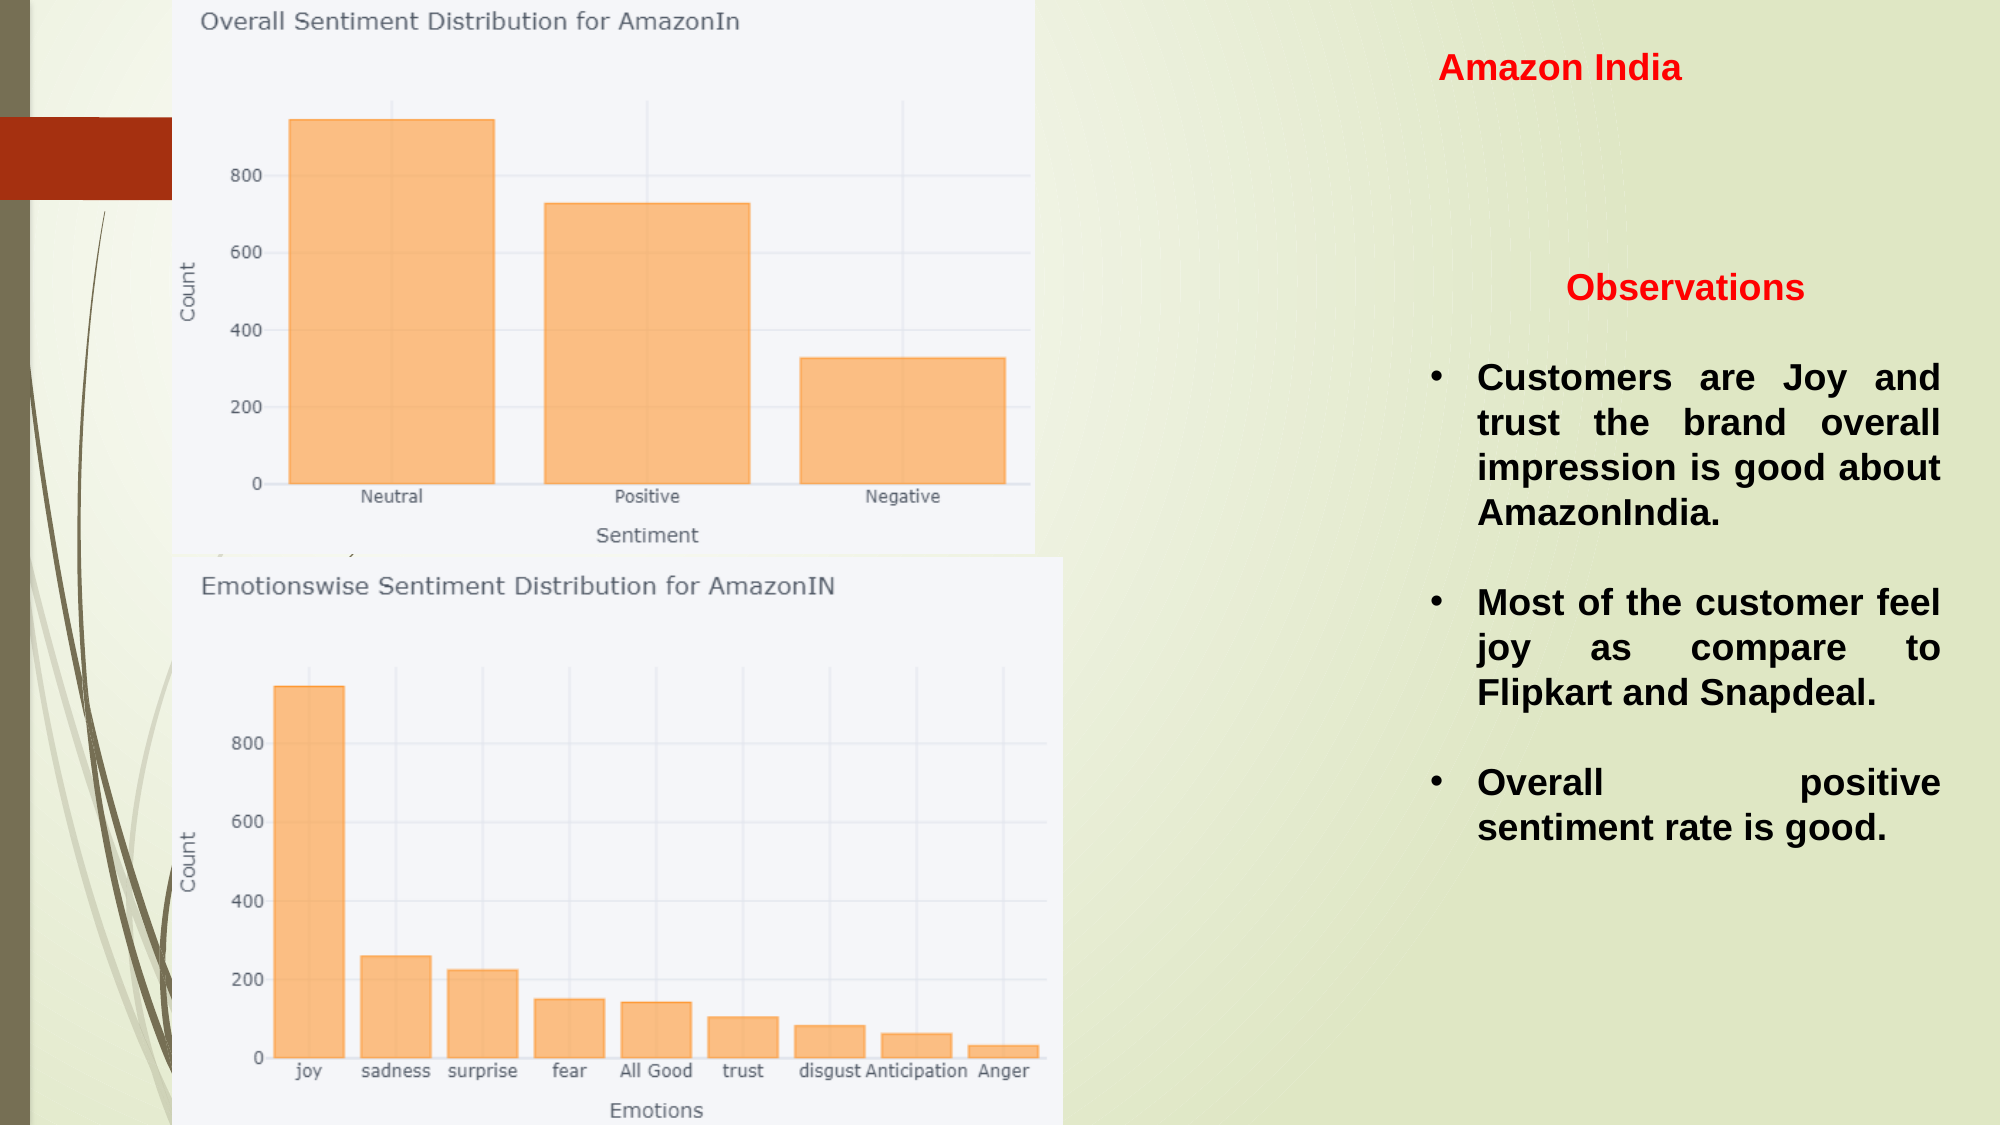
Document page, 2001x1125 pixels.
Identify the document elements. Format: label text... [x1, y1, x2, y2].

picture [171, 557, 1063, 1125]
text_box Observations Customers are Joy and trust the brand overall impression is good about AmazonIndia. Most of the customer feel joy as compare to Flipkart and Snapdeal. Overall positive sentiment rate is good. [1415, 255, 1957, 901]
text_box Amazon India [1212, 35, 1908, 96]
picture [171, 0, 1035, 554]
